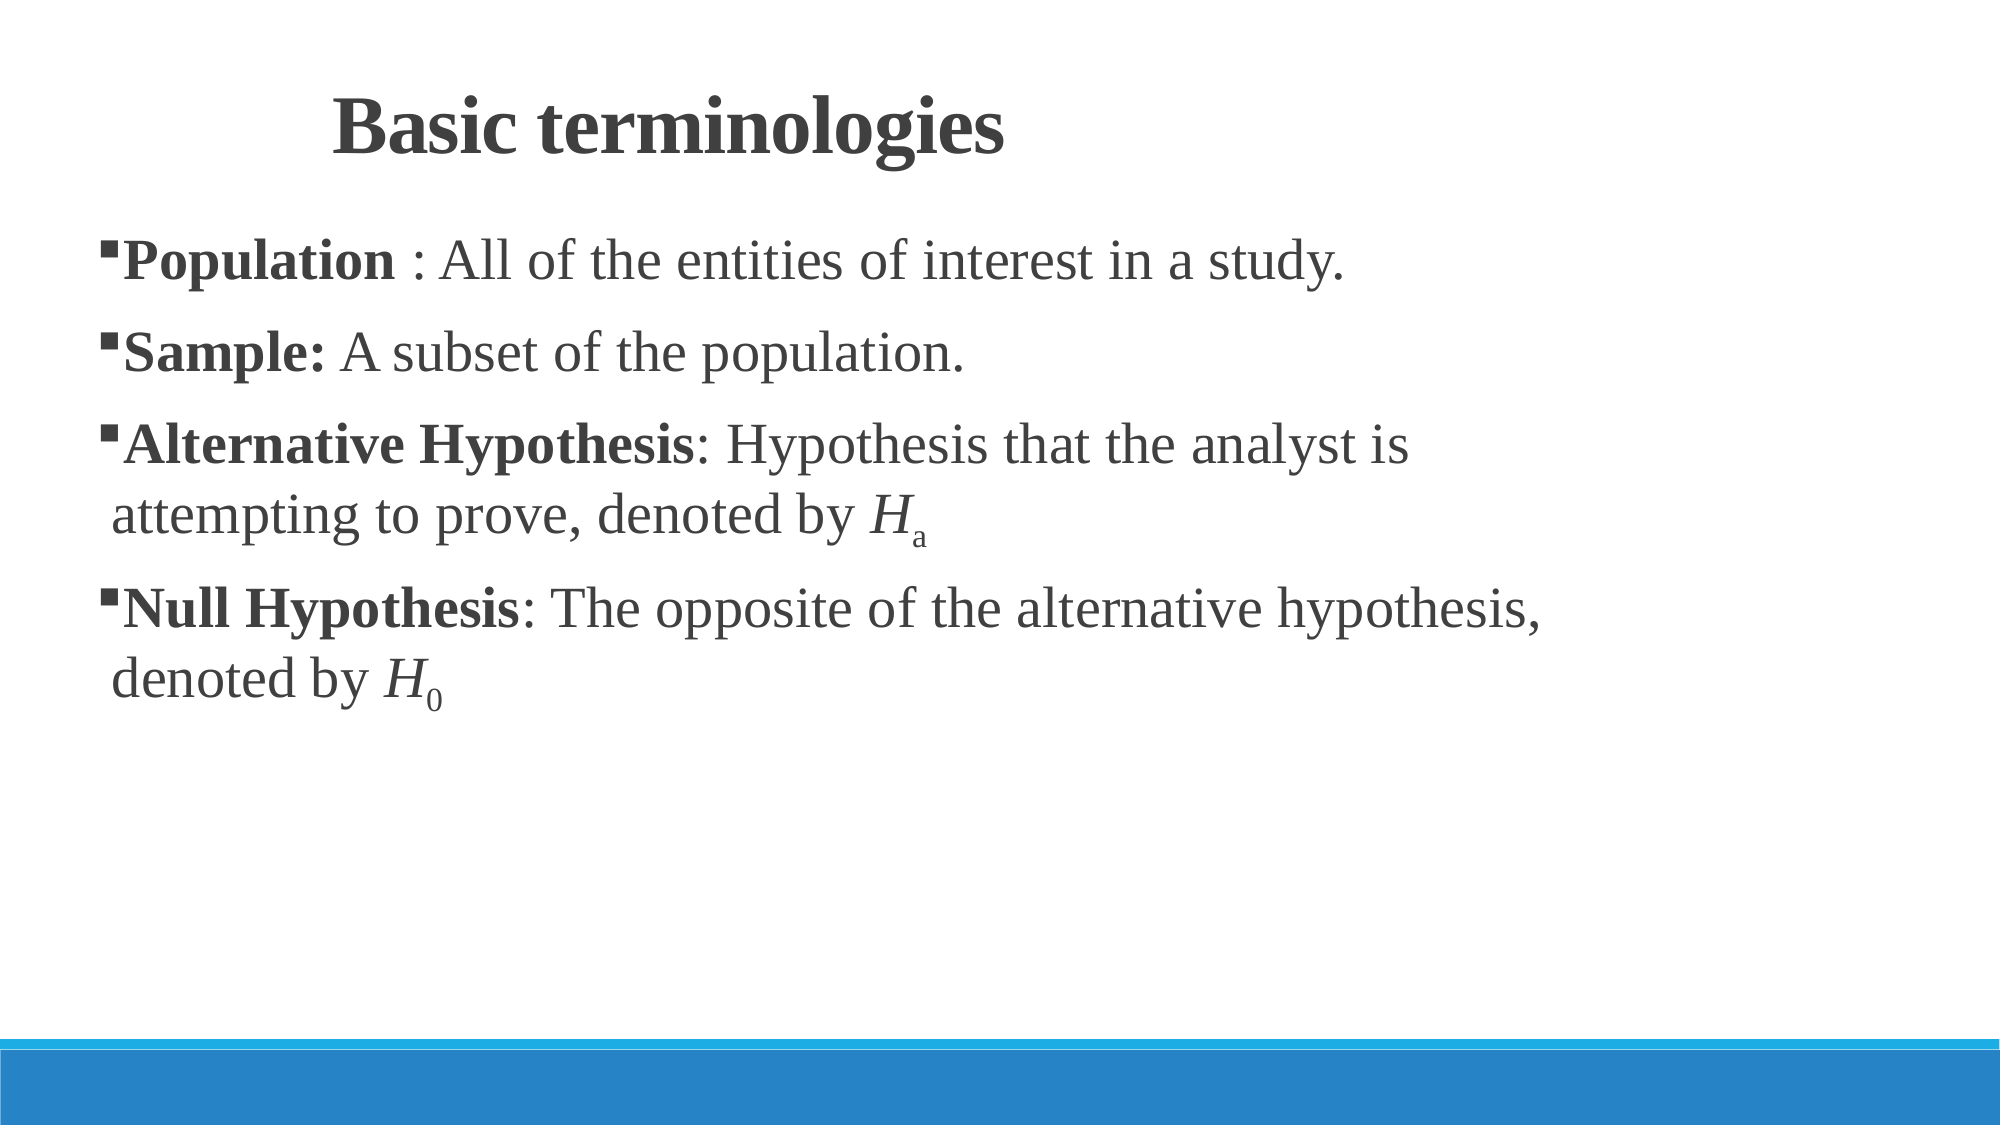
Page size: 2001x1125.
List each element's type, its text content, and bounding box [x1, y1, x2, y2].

title Basic terminologies [96, 75, 1242, 178]
list Population : All of the entities of interest in a study. Sample: A subset of the population. Alternative Hypothesis: Hypothesis that the analyst is attempting to prove, denoted by Ha Null Hypothesis: The opposite of the alternative hypothesis, denoted by H0 [96, 221, 1666, 1004]
